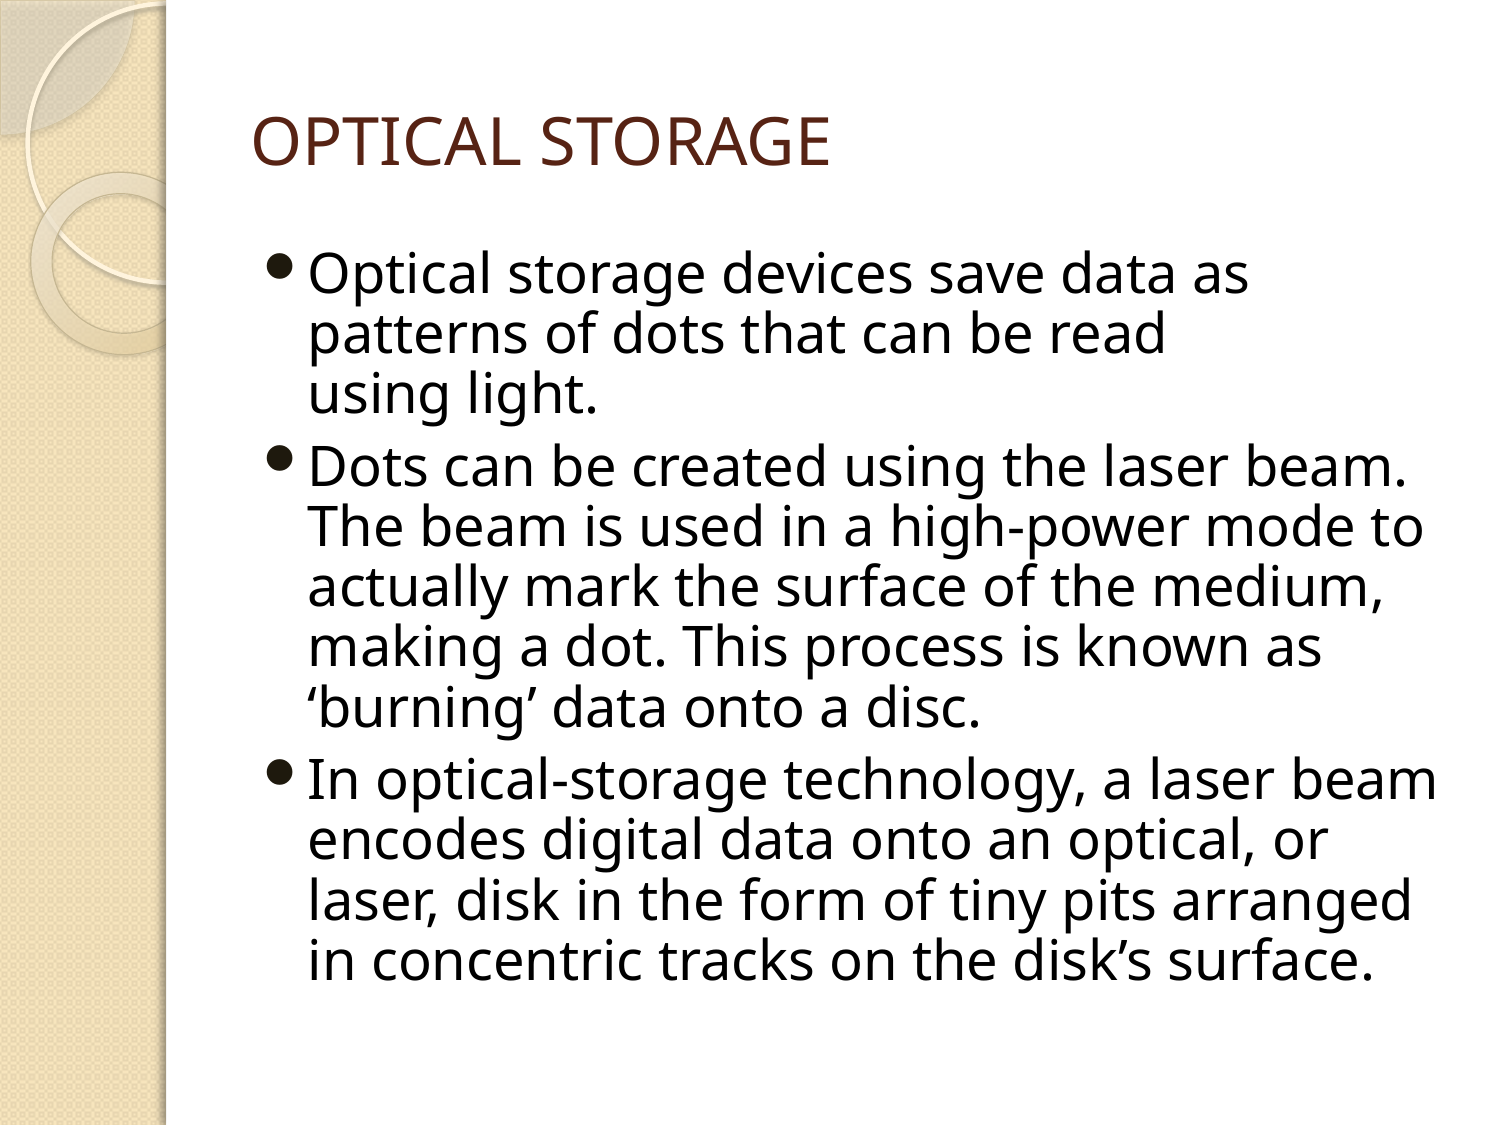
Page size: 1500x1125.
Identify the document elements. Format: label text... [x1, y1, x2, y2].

title Optical Storage [235, 45, 1466, 233]
list Optical storage devices save data as patterns of dots that can be read using light. Dots can be created using the laser beam. The beam is used in a high-power mode to actually mark the surface of the medium, making a dot. This process is known as ‘burning’ data onto a disc. In optical-storage technology, a laser beam encodes digital data onto an optical, or laser, disk in the form of tiny pits arranged in concentric tracks on the disk’s surface. [235, 237, 1466, 1025]
